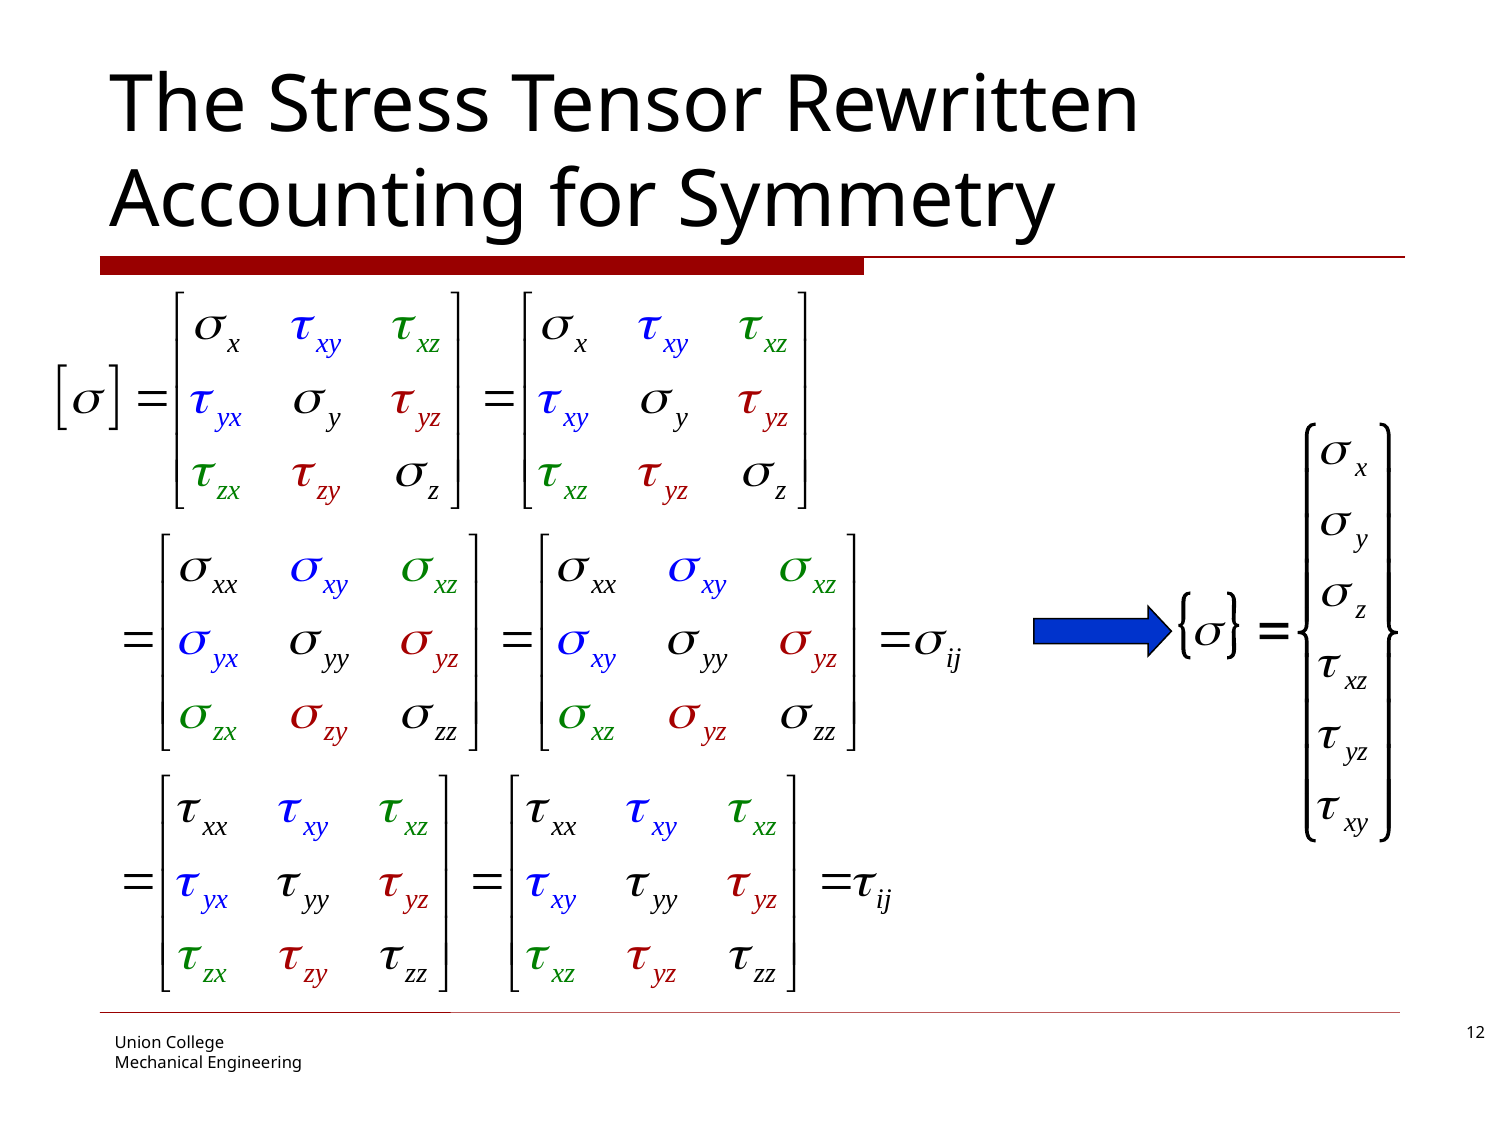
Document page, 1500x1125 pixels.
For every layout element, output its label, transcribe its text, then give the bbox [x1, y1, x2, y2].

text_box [49, 282, 978, 1003]
text_box [1033, 606, 1167, 657]
slide_number 12 [1149, 1014, 1500, 1075]
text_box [1172, 412, 1410, 851]
title The Stress Tensor Rewritten Accounting for Symmetry [93, 49, 1407, 250]
